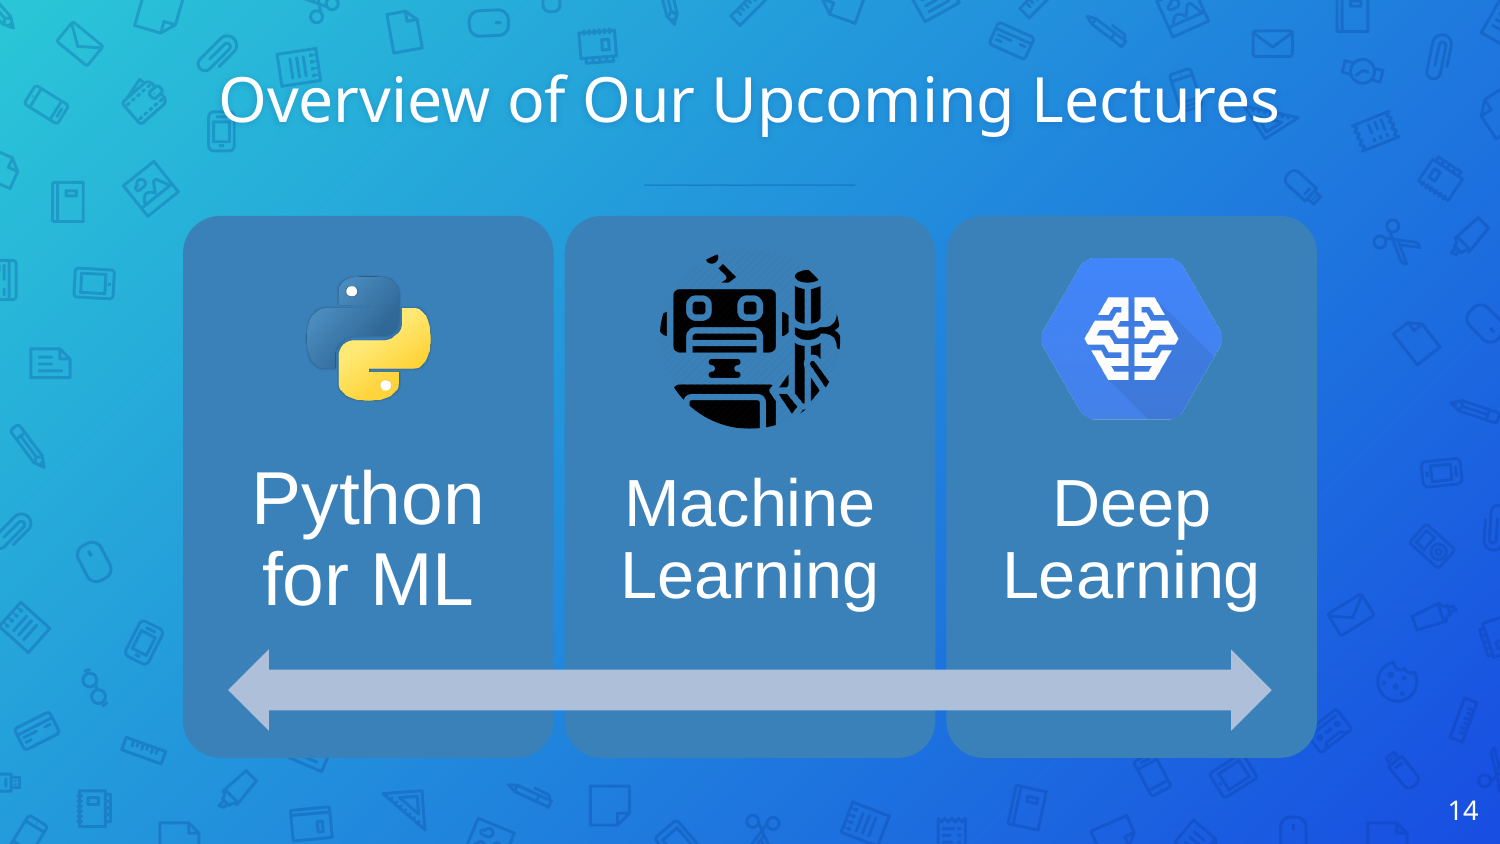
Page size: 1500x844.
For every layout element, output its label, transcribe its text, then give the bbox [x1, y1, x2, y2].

slide_number 14 [1403, 779, 1494, 844]
title Overview of Our Upcoming Lectures [182, 27, 1318, 150]
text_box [182, 215, 1318, 759]
